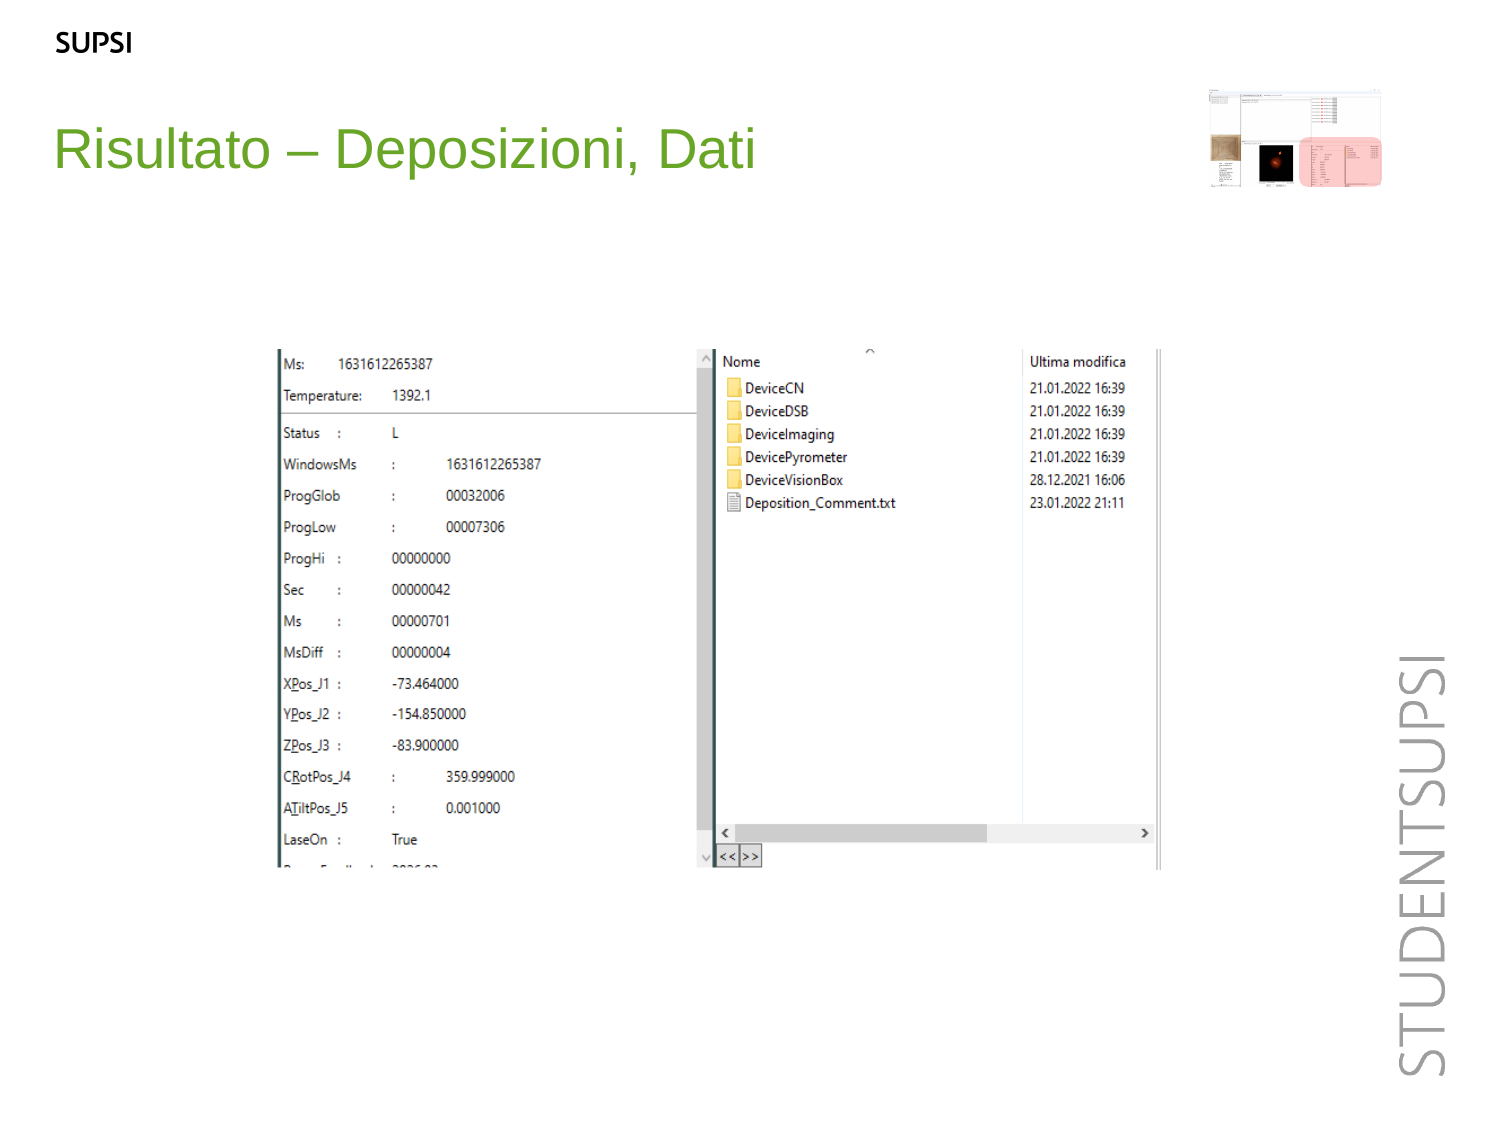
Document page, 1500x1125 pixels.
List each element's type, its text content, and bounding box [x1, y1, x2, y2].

picture [1209, 89, 1381, 187]
picture [56, 30, 134, 53]
picture [1399, 657, 1445, 1076]
list Risultato – Deposizioni, Dati [53, 112, 1341, 265]
picture [265, 349, 1161, 870]
